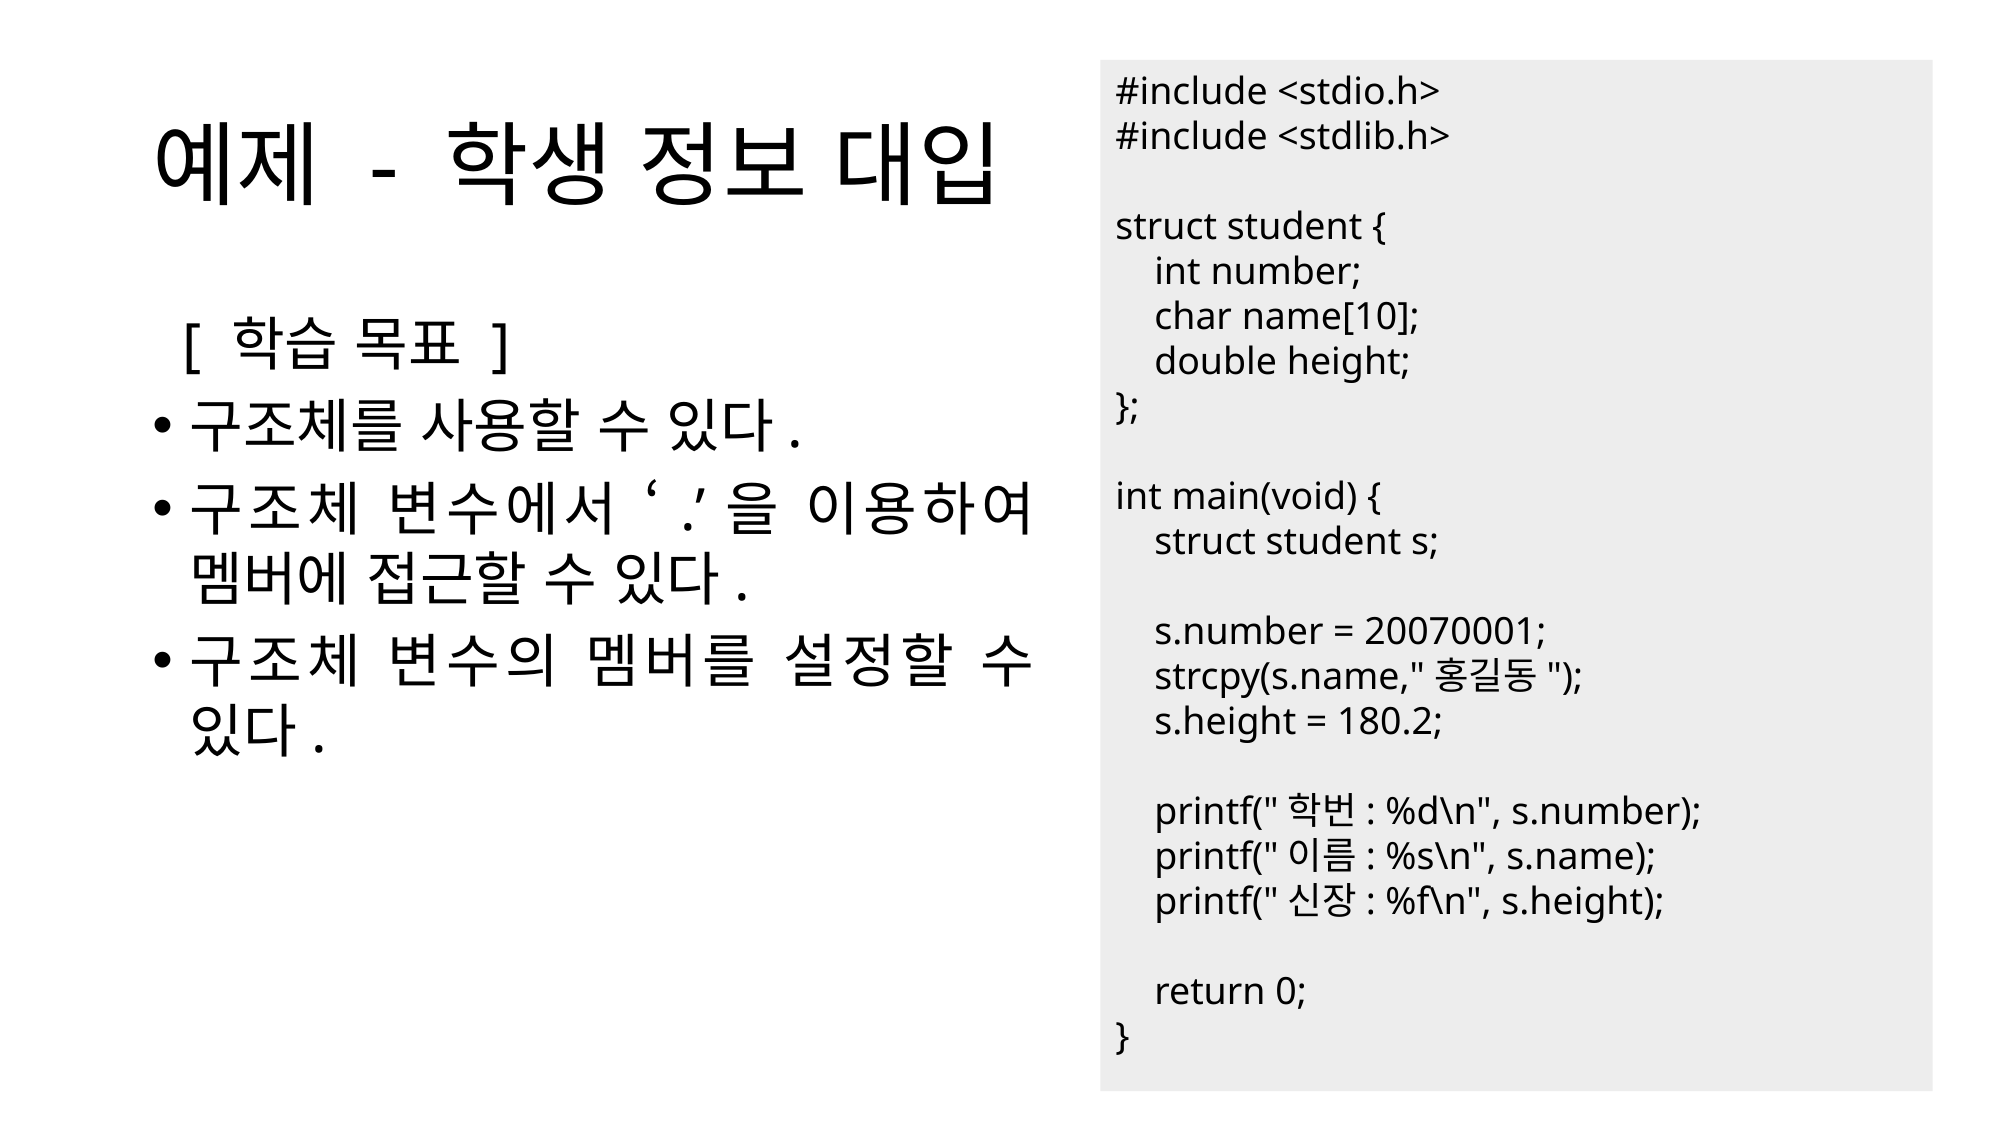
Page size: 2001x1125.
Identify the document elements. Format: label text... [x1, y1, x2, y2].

list [ 학습 목표 ] 구조체를 사용할 수 있다. 구조체 변수에서 ‘.’을 이용하여 멤버에 접근할 수 있다. 구조체 변수의 멤버를 설정할 수 있다. [137, 299, 1050, 1014]
text_box #include <stdio.h> #include <stdlib.h> struct student { int number; char name[10]; double height; }; int main(void) { struct student s; s.number = 20070001; strcpy(s.name,"홍길동"); s.height = 180.2; printf("학번: %d\n", s.number); printf("이름: %s\n", s.name); printf("신장: %f\n", s.height); return 0; } [1100, 59, 1933, 1092]
title 예제 - 학생 정보 대입 [137, 59, 1100, 278]
